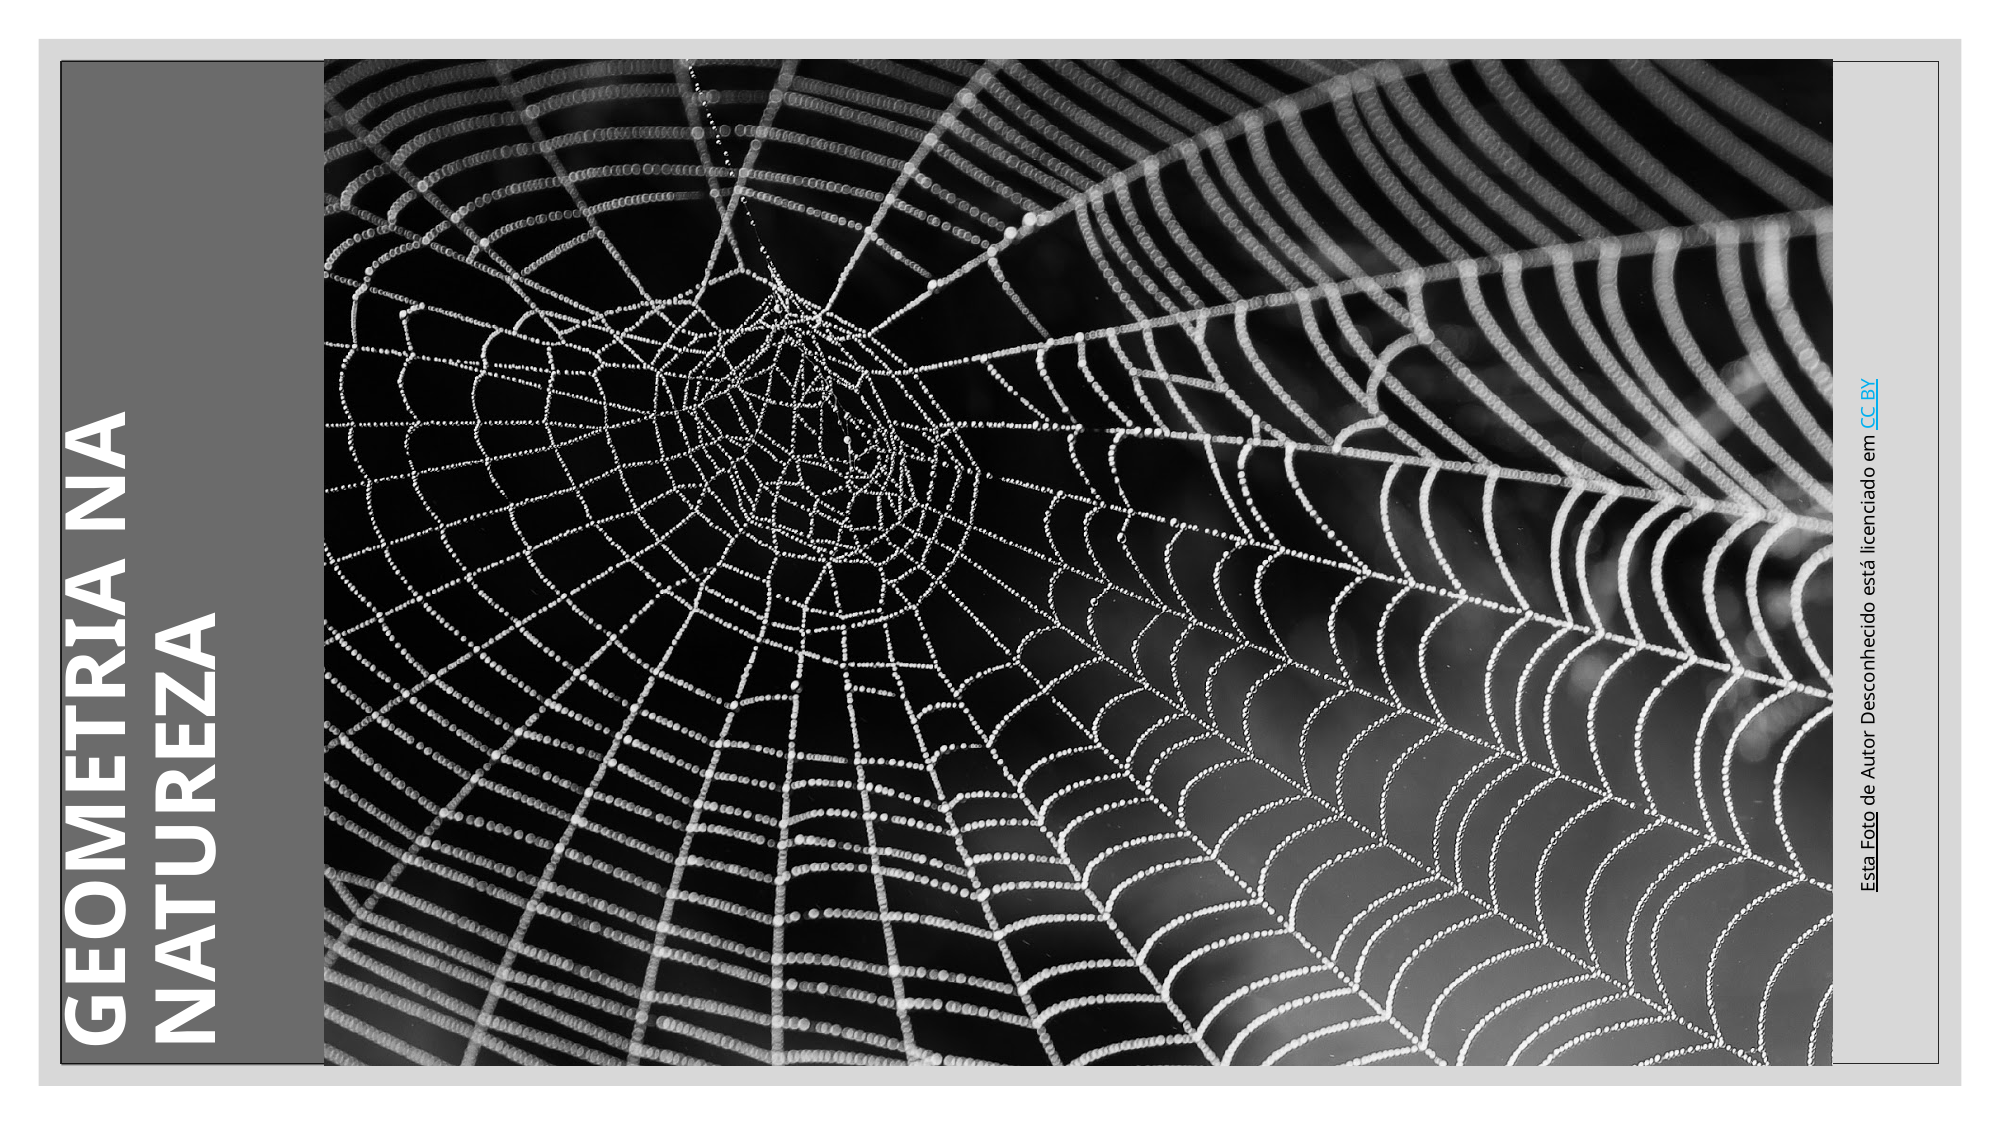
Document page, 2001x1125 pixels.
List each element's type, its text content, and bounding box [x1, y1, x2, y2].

text_box Esta Foto de Autor Desconhecido está licenciado em CC BY [1848, 302, 1889, 907]
text_box GEOMETRIA NA NATUREZA [61, 59, 321, 1066]
picture [324, 59, 1833, 1066]
